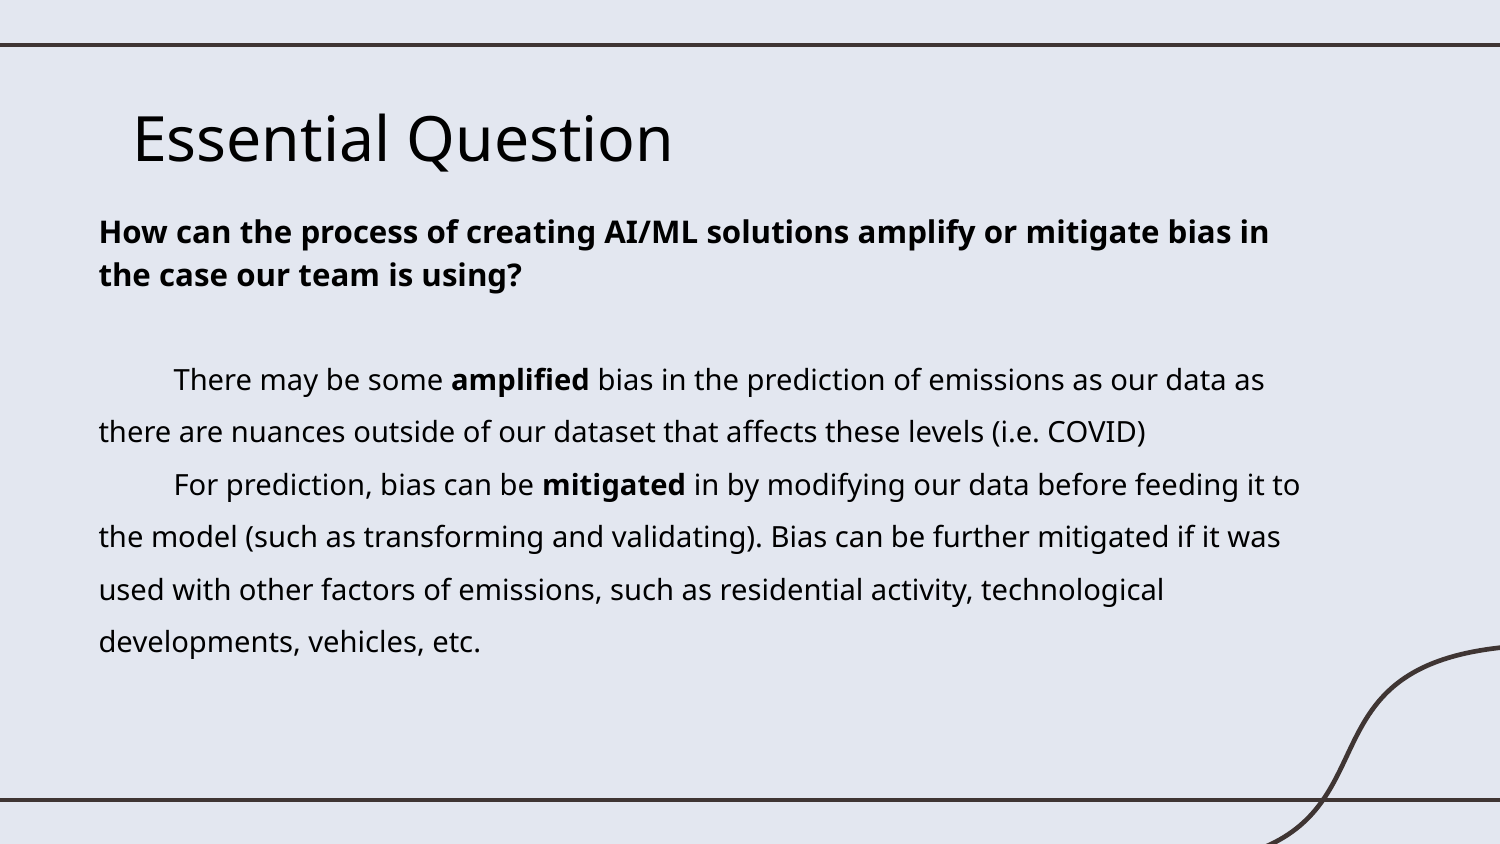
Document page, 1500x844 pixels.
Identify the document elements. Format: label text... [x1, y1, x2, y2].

text_box There may be some amplified bias in the prediction of emissions as our data as there are nuances outside of our dataset that affects these levels (i.e. COVID) For prediction, bias can be mitigated in by modifying our data before feeding it to the model (such as transforming and validating). Bias can be further mitigated if it was used with other factors of emissions, such as residential activity, technological developments, vehicles, etc. [83, 328, 1346, 726]
text_box How can the process of creating AI/ML solutions amplify or mitigate bias in the case our team is using? [83, 192, 1346, 309]
title Essential Question [116, 72, 1380, 167]
